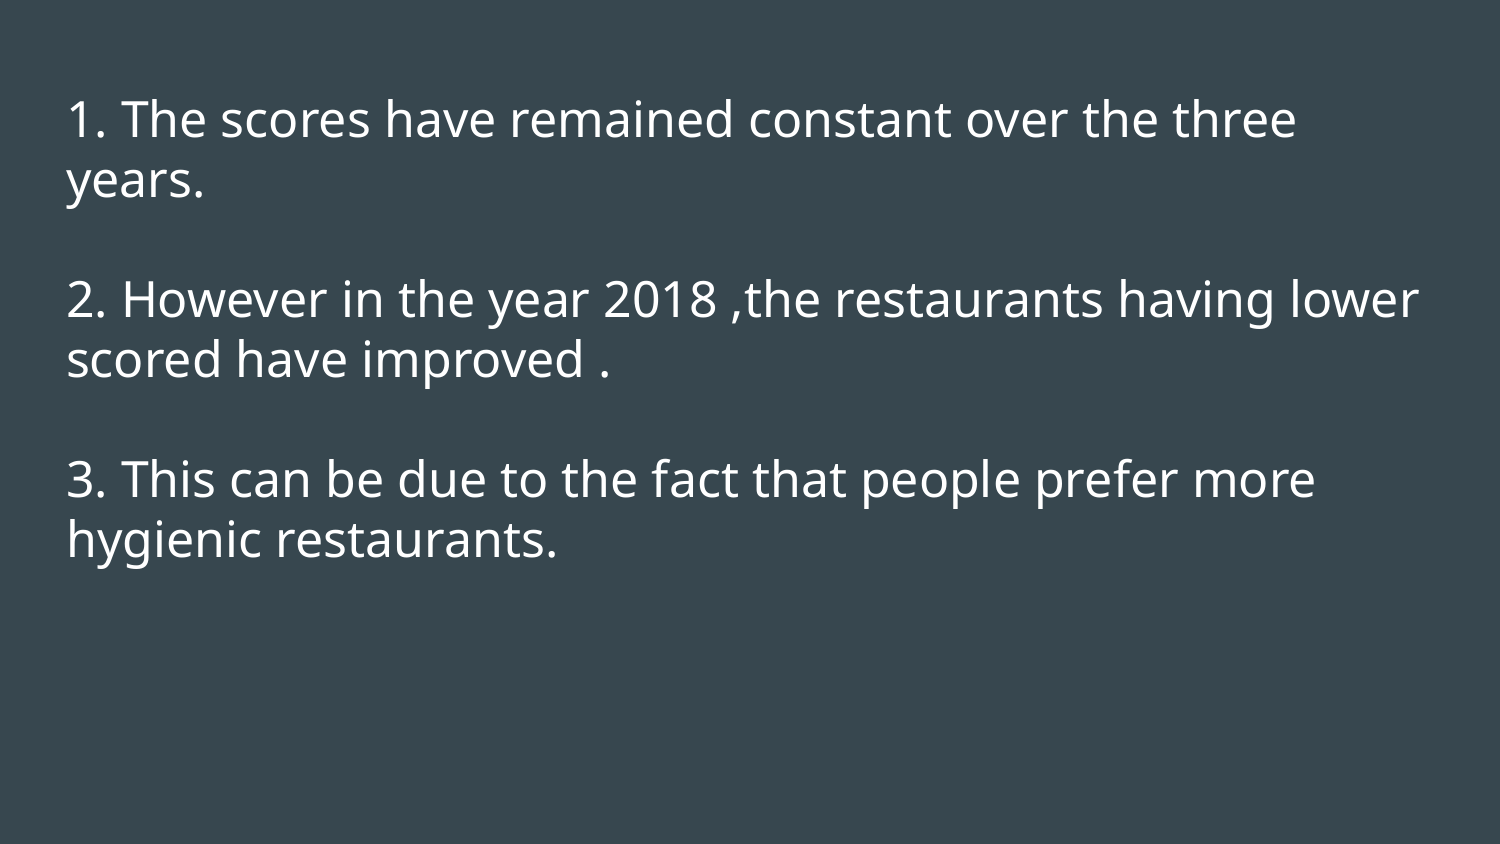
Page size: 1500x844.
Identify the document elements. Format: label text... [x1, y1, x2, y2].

title 1. The scores have remained constant over the three years. 2. However in the year 2018 ,the restaurants having lower scored have improved . 3. This can be due to the fact that people prefer more hygienic restaurants. [51, 72, 1449, 702]
